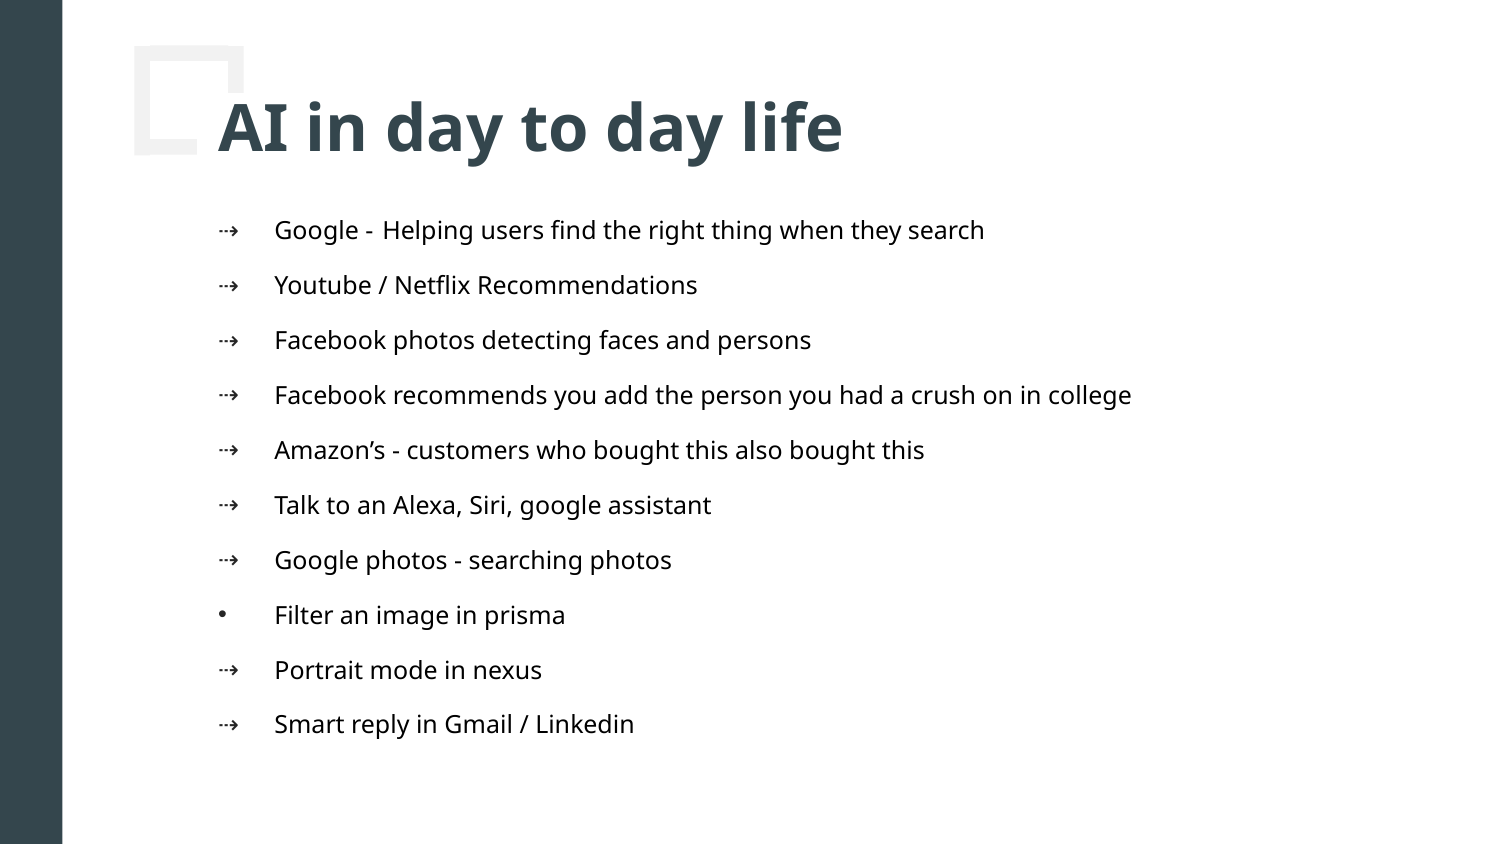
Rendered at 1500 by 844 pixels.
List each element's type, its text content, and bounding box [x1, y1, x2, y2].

list Google - Helping users find the right thing when they search Youtube / Netflix Recommendations Facebook photos detecting faces and persons Facebook recommends you add the person you had a crush on in college Amazon’s - customers who bought this also bought this Talk to an Alexa, Siri, google assistant Google photos - searching photos Filter an image in prisma Portrait mode in nexus Smart reply in Gmail / Linkedin [203, 199, 1375, 717]
title AI in day to day life [203, 78, 1375, 172]
